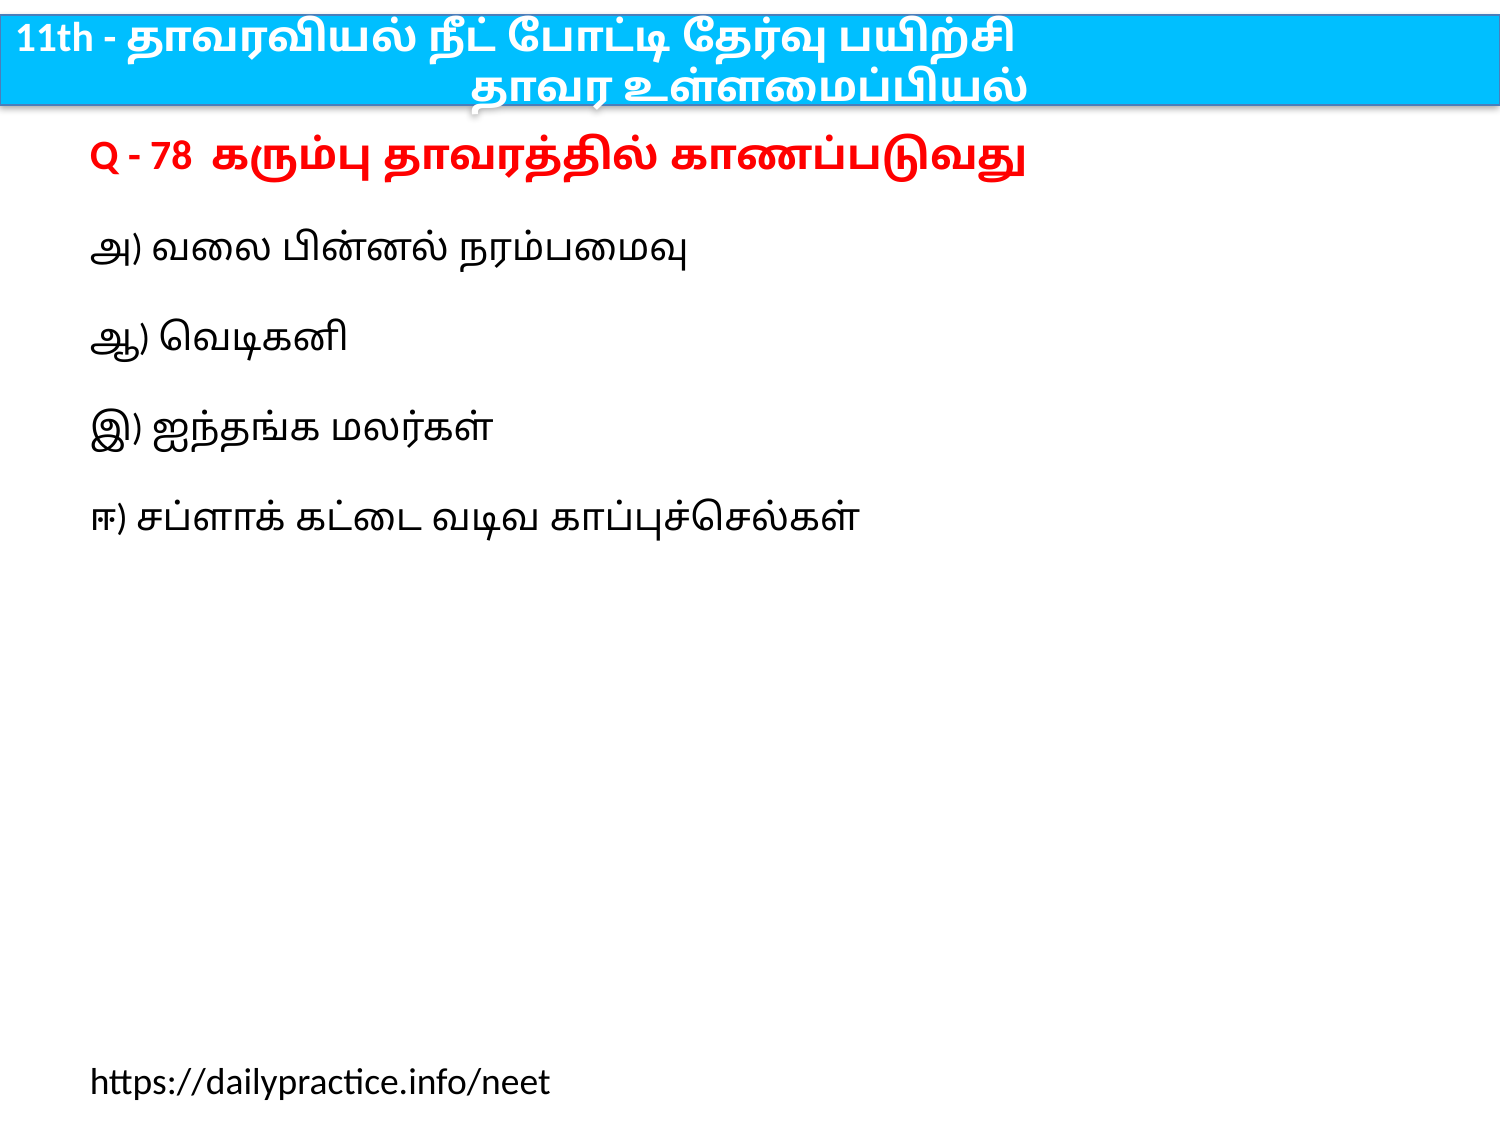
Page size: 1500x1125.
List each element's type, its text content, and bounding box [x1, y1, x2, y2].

text_box Q - 78 கரும்பு தாவரத்தில் காணப்படுவது அ) வலை பின்னல் நரம்பமைவு ஆ) வெடிகனி இ) ஐந்தங்க மலர்கள் ஈ) சப்ளாக் கட்டை வடிவ காப்புச்செல்கள் [74, 75, 1275, 545]
text_box https://dailypractice.info/neet [74, 1049, 675, 1110]
text_box 11th - தாவரவியல் நீட் போட்டி தேர்வு பயிற்சி தாவர உள்ளமைப்பியல் [0, 14, 1500, 106]
